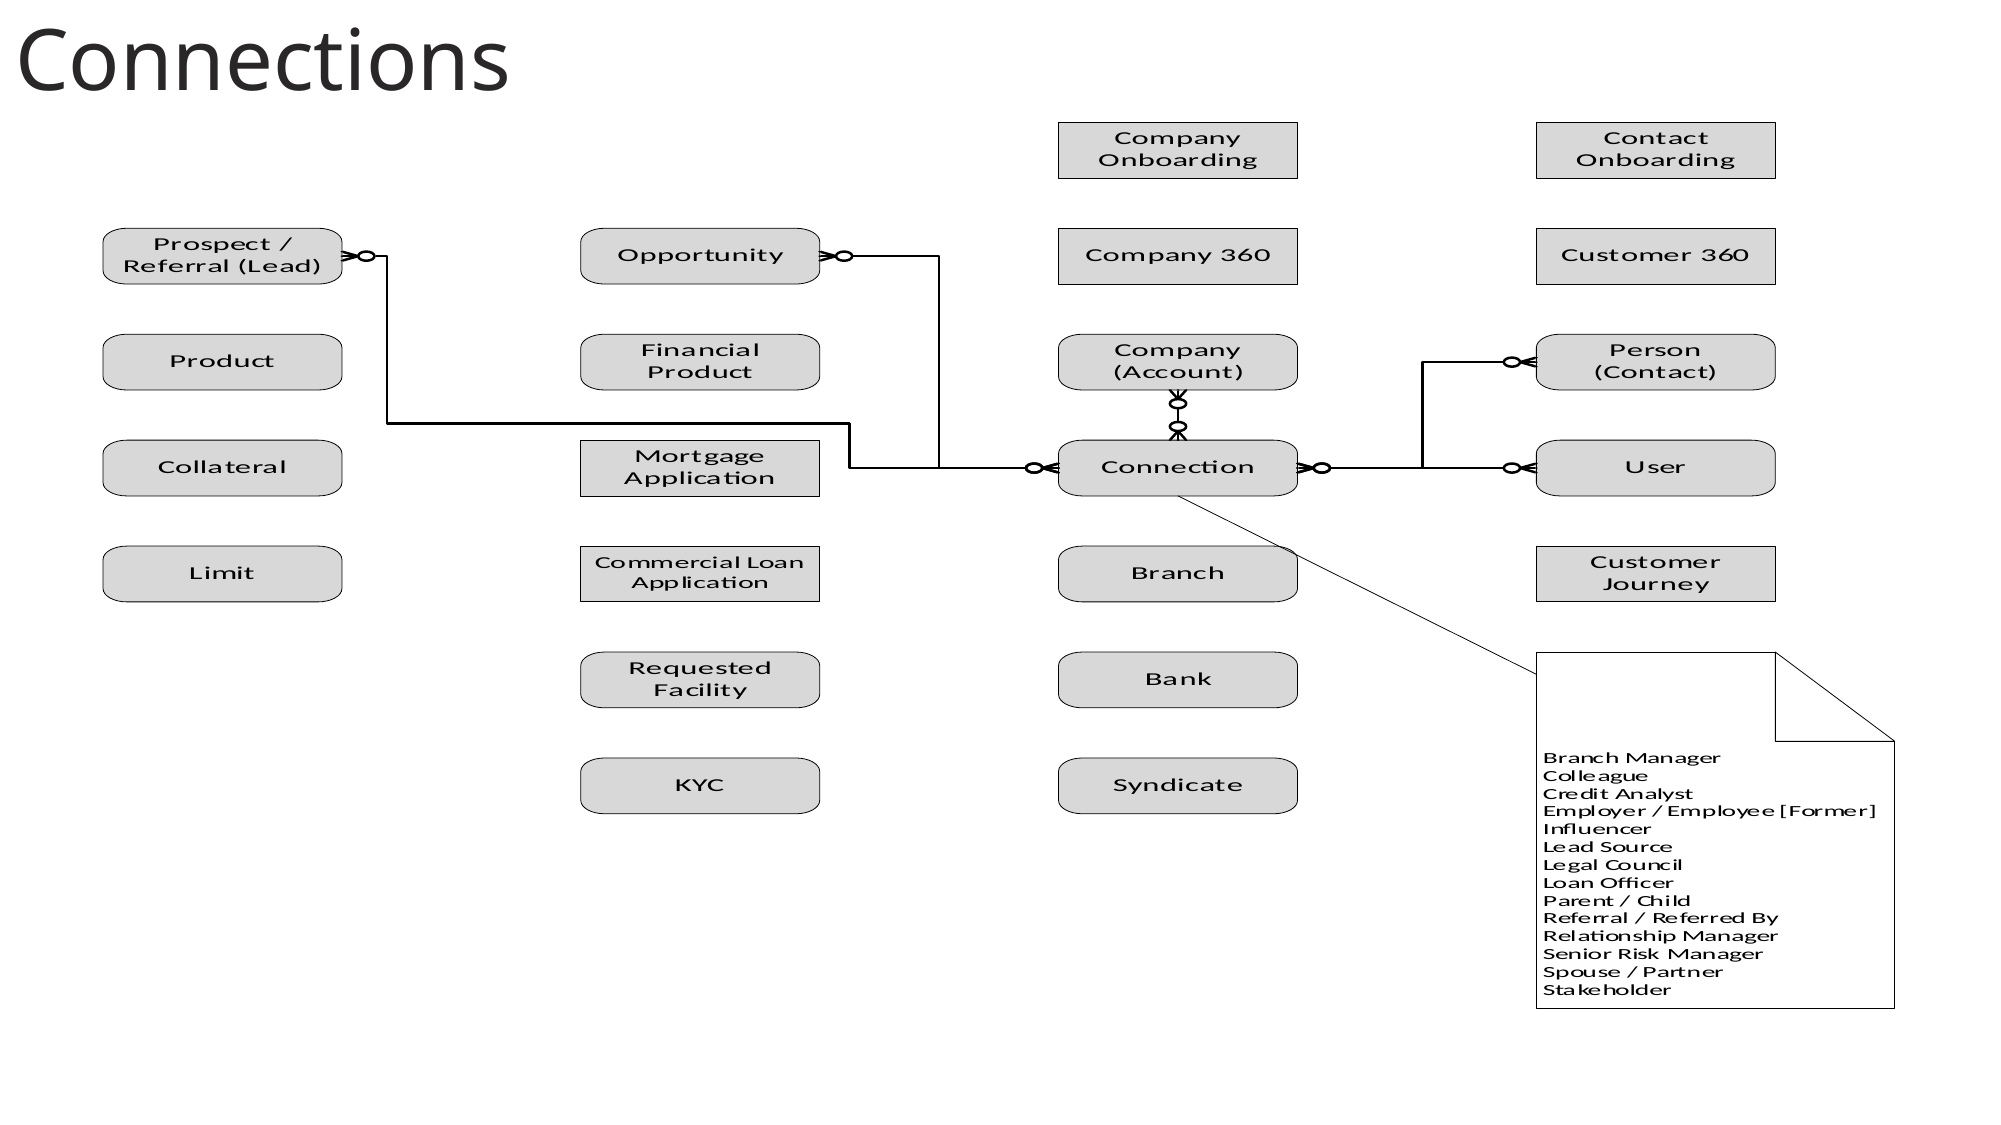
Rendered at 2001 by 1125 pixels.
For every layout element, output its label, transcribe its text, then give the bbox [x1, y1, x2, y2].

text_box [98, 119, 1896, 1009]
text_box Connections [0, 5, 1979, 120]
